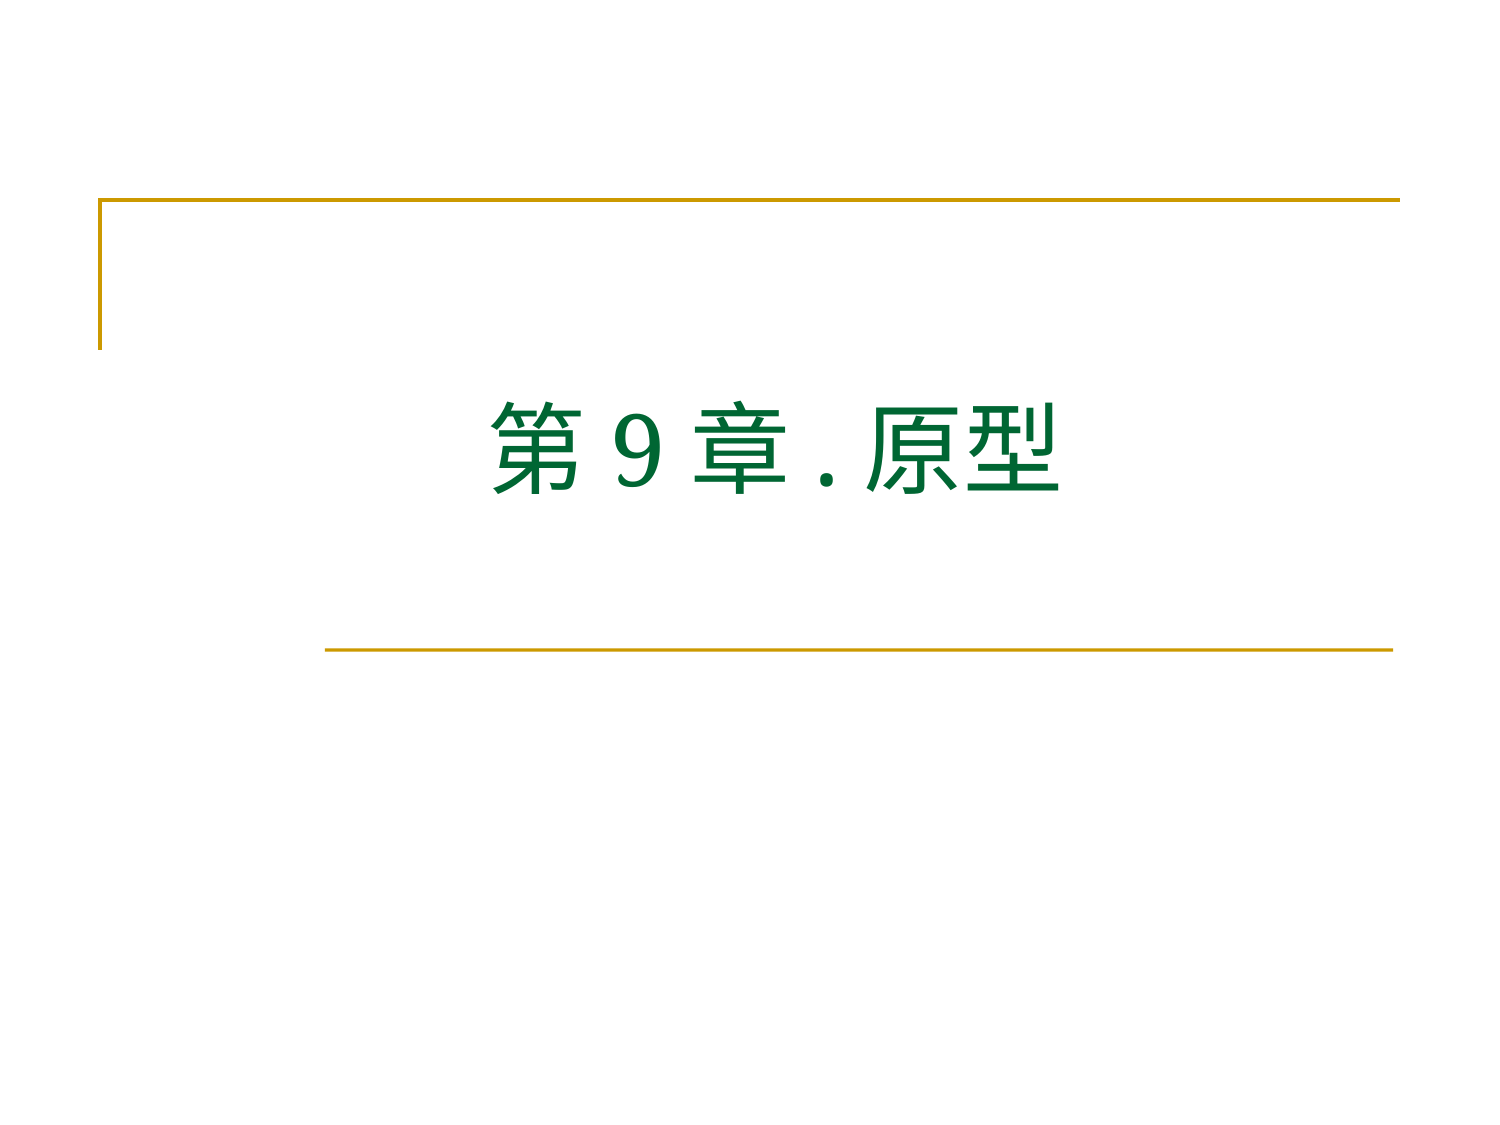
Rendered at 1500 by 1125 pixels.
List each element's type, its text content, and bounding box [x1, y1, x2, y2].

title 第9章.原型 [62, 259, 1488, 600]
